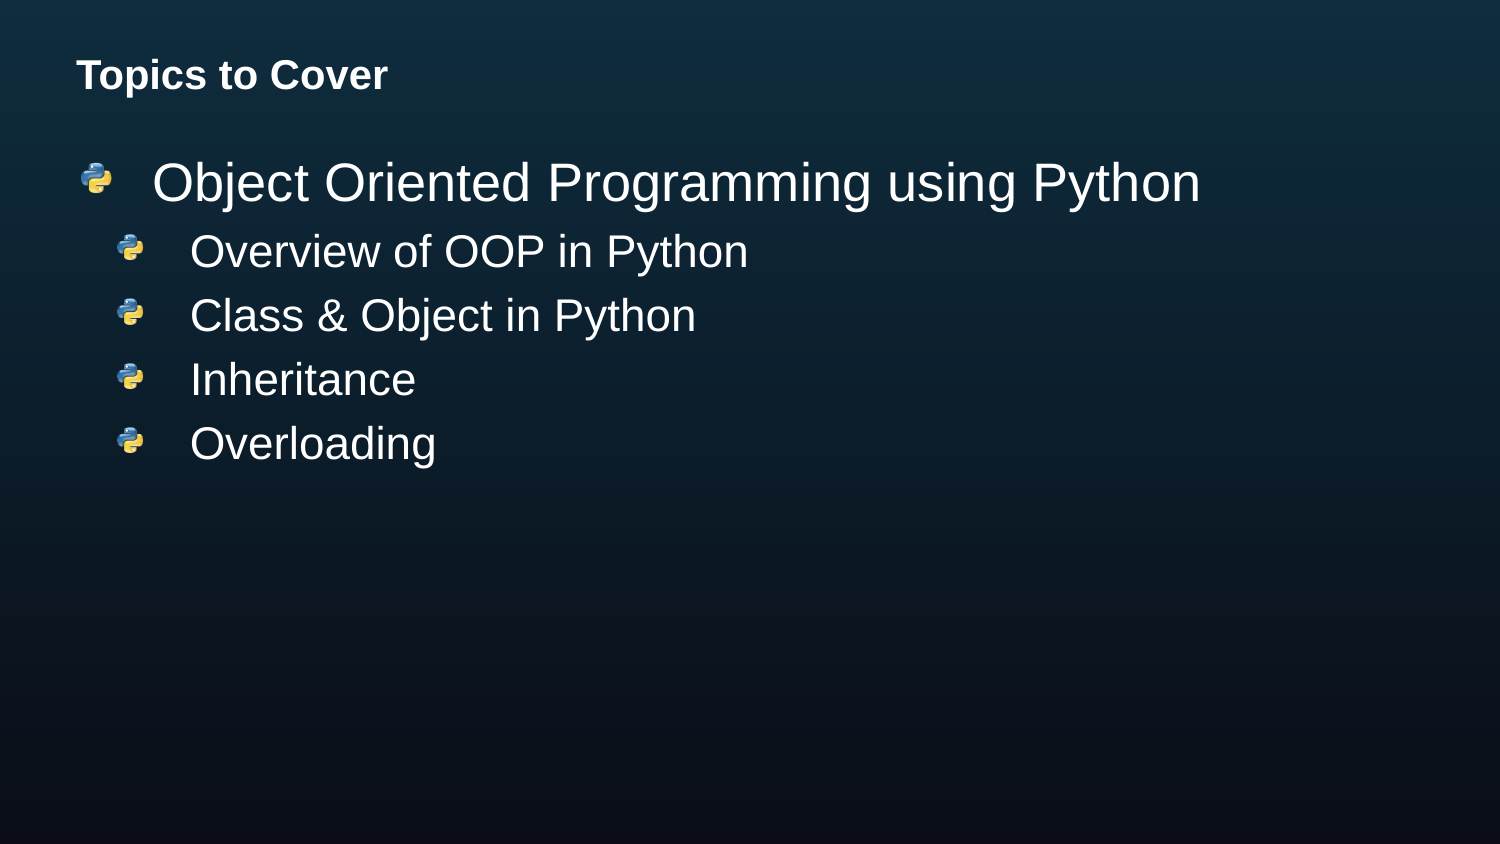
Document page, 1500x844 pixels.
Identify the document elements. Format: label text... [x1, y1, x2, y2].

picture [114, 425, 147, 458]
picture [114, 232, 147, 265]
picture [114, 361, 147, 394]
picture [77, 160, 116, 199]
list Object Oriented Programming using Python Overview of OOP in Python Class & Object in Python Inheritance Overloading [62, 139, 1438, 709]
title Topics to Cover [61, 40, 1438, 116]
picture [114, 296, 147, 330]
